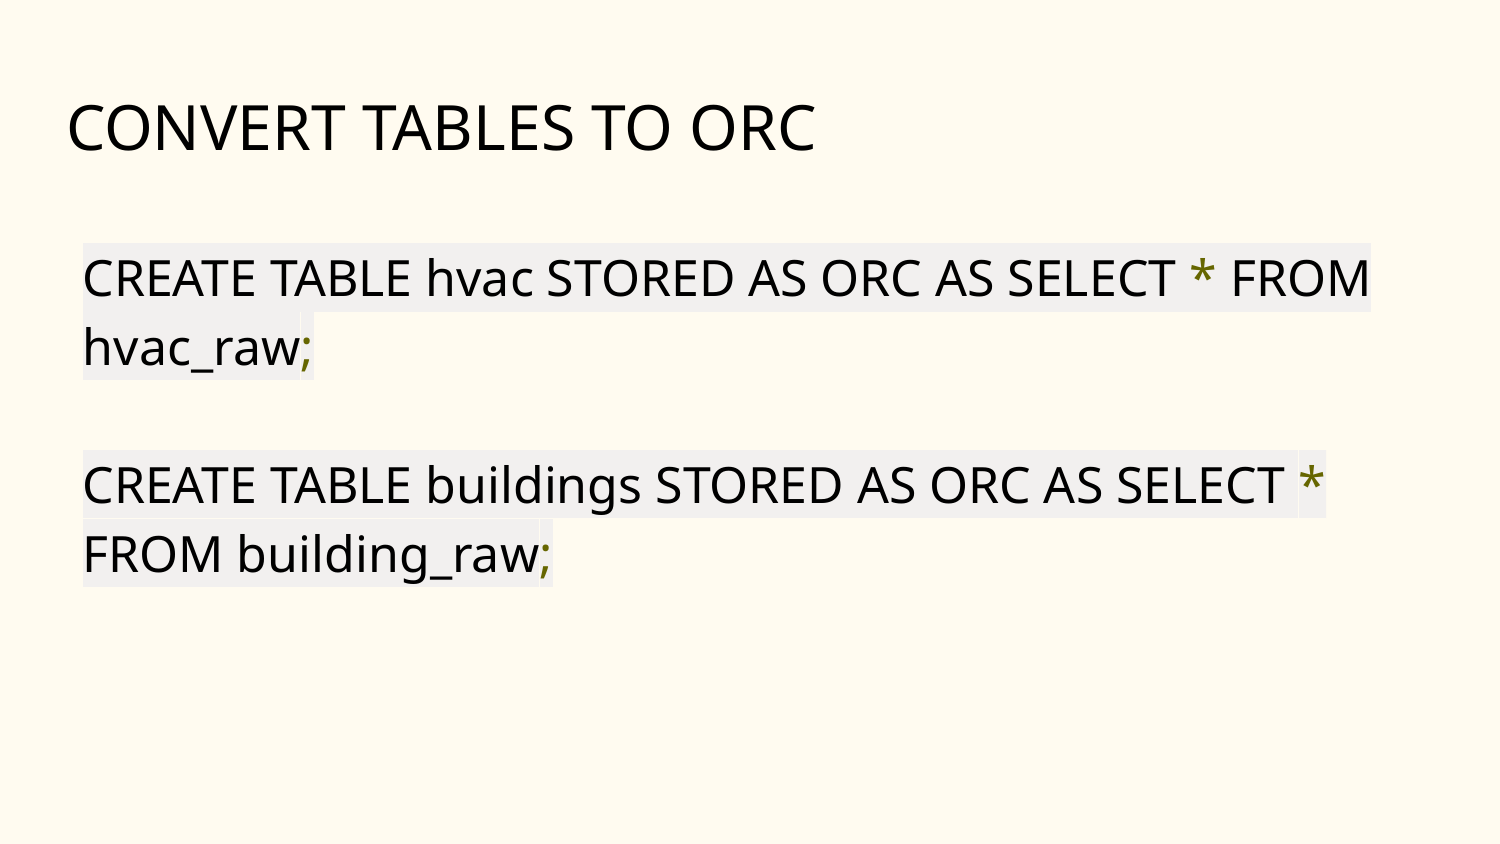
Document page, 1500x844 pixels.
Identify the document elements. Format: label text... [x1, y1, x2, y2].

title CONVERT TABLES TO ORC CREATE TABLE hvac STORED AS ORC AS SELECT * FROM hvac_raw; CREATE TABLE buildings STORED AS ORC AS SELECT * FROM building_raw; [51, 72, 1449, 174]
